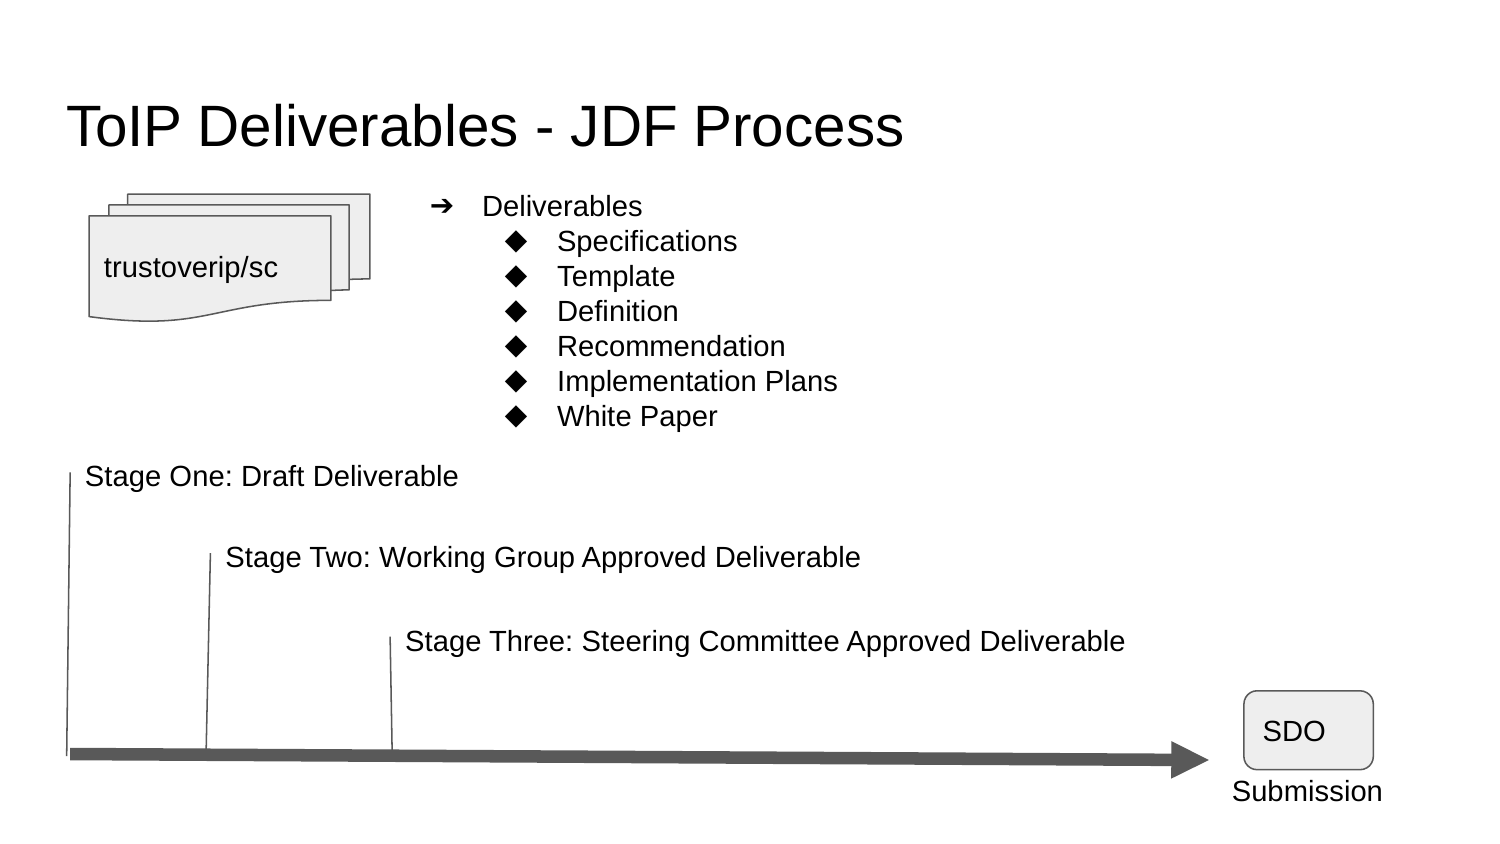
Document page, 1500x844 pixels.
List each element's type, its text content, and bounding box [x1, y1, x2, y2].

title ToIP Deliverables - JDF Process [51, 72, 1449, 167]
text_box Stage One: Draft Deliverable [70, 425, 586, 520]
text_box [73, 753, 1210, 761]
text_box Stage Two: Working Group Approved Deliverable [210, 506, 890, 601]
text_box SDO [1243, 690, 1374, 740]
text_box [205, 552, 211, 751]
text_box trustoverip/sc [89, 194, 370, 322]
text_box Submission [1216, 740, 1425, 835]
text_box Deliverables Specifications Template Definition Recommendation Implementation Plans White Paper [392, 172, 981, 445]
text_box Stage Three: Steering Committee Approved Deliverable [390, 589, 1157, 684]
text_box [389, 636, 393, 751]
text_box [66, 472, 71, 757]
